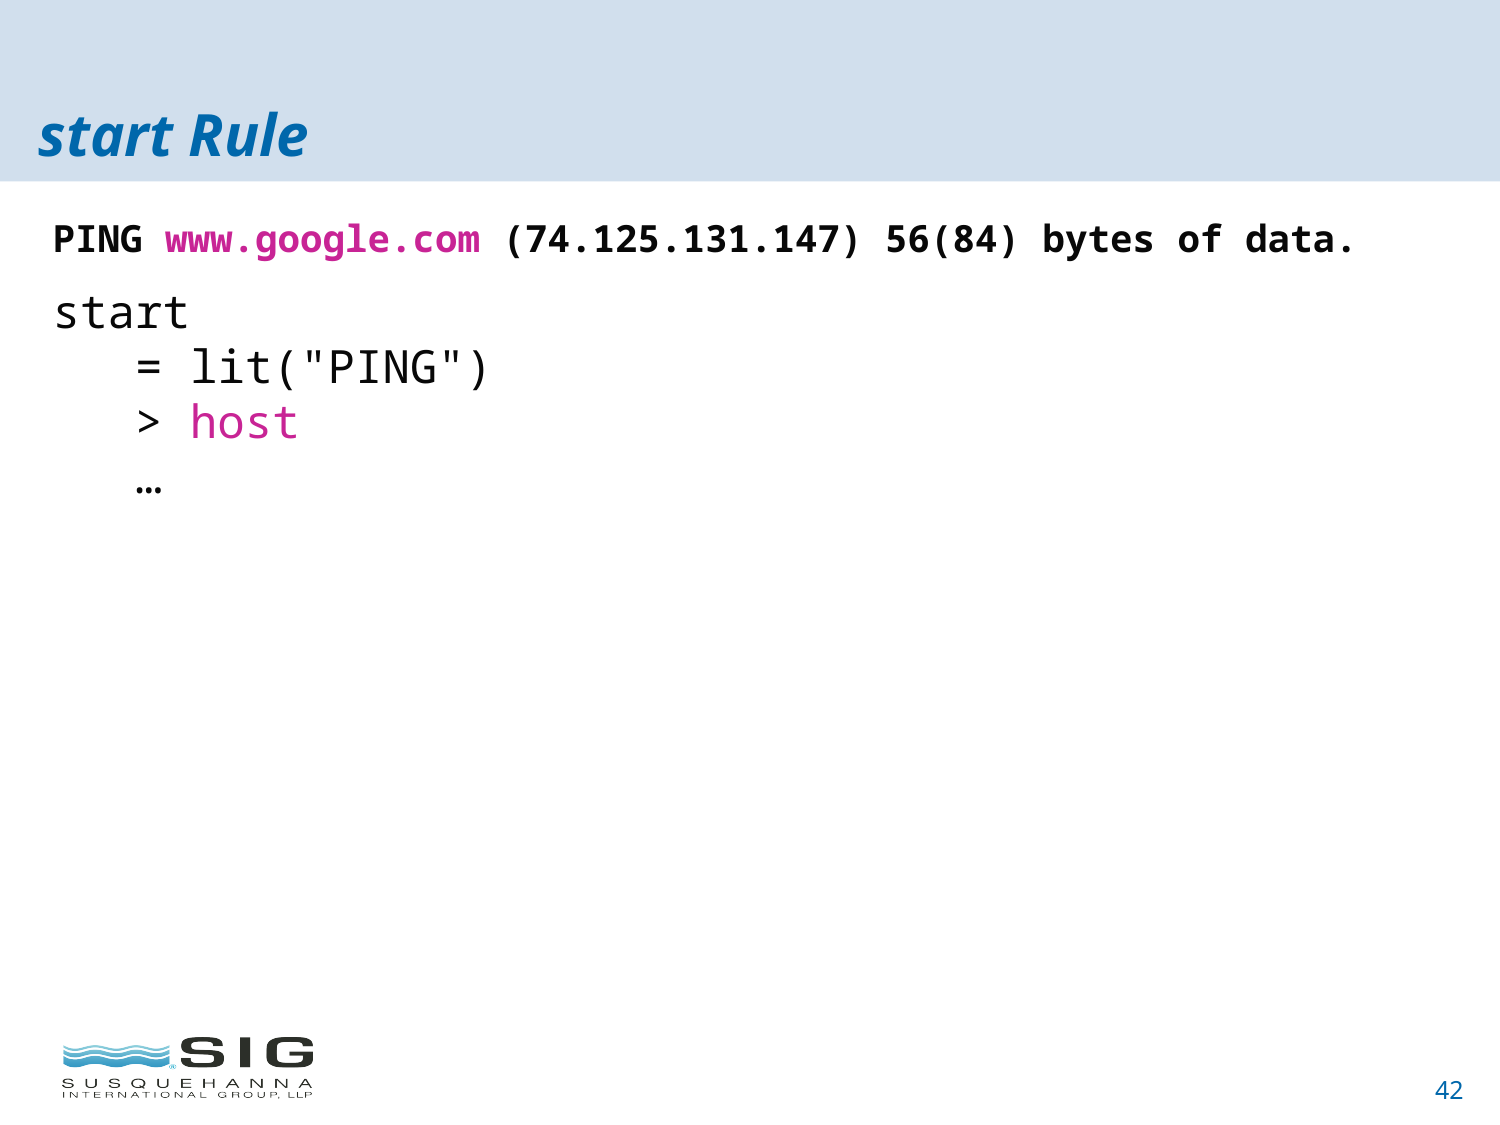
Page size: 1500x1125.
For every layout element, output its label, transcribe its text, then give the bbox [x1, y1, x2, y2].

title start Rule [37, 21, 1470, 172]
picture [62, 1037, 313, 1099]
list PING www.google.com (74.125.131.147) 56(84) bytes of data. start = lit("PING") > host … [37, 200, 1472, 996]
slide_number 42 [1384, 1067, 1479, 1110]
